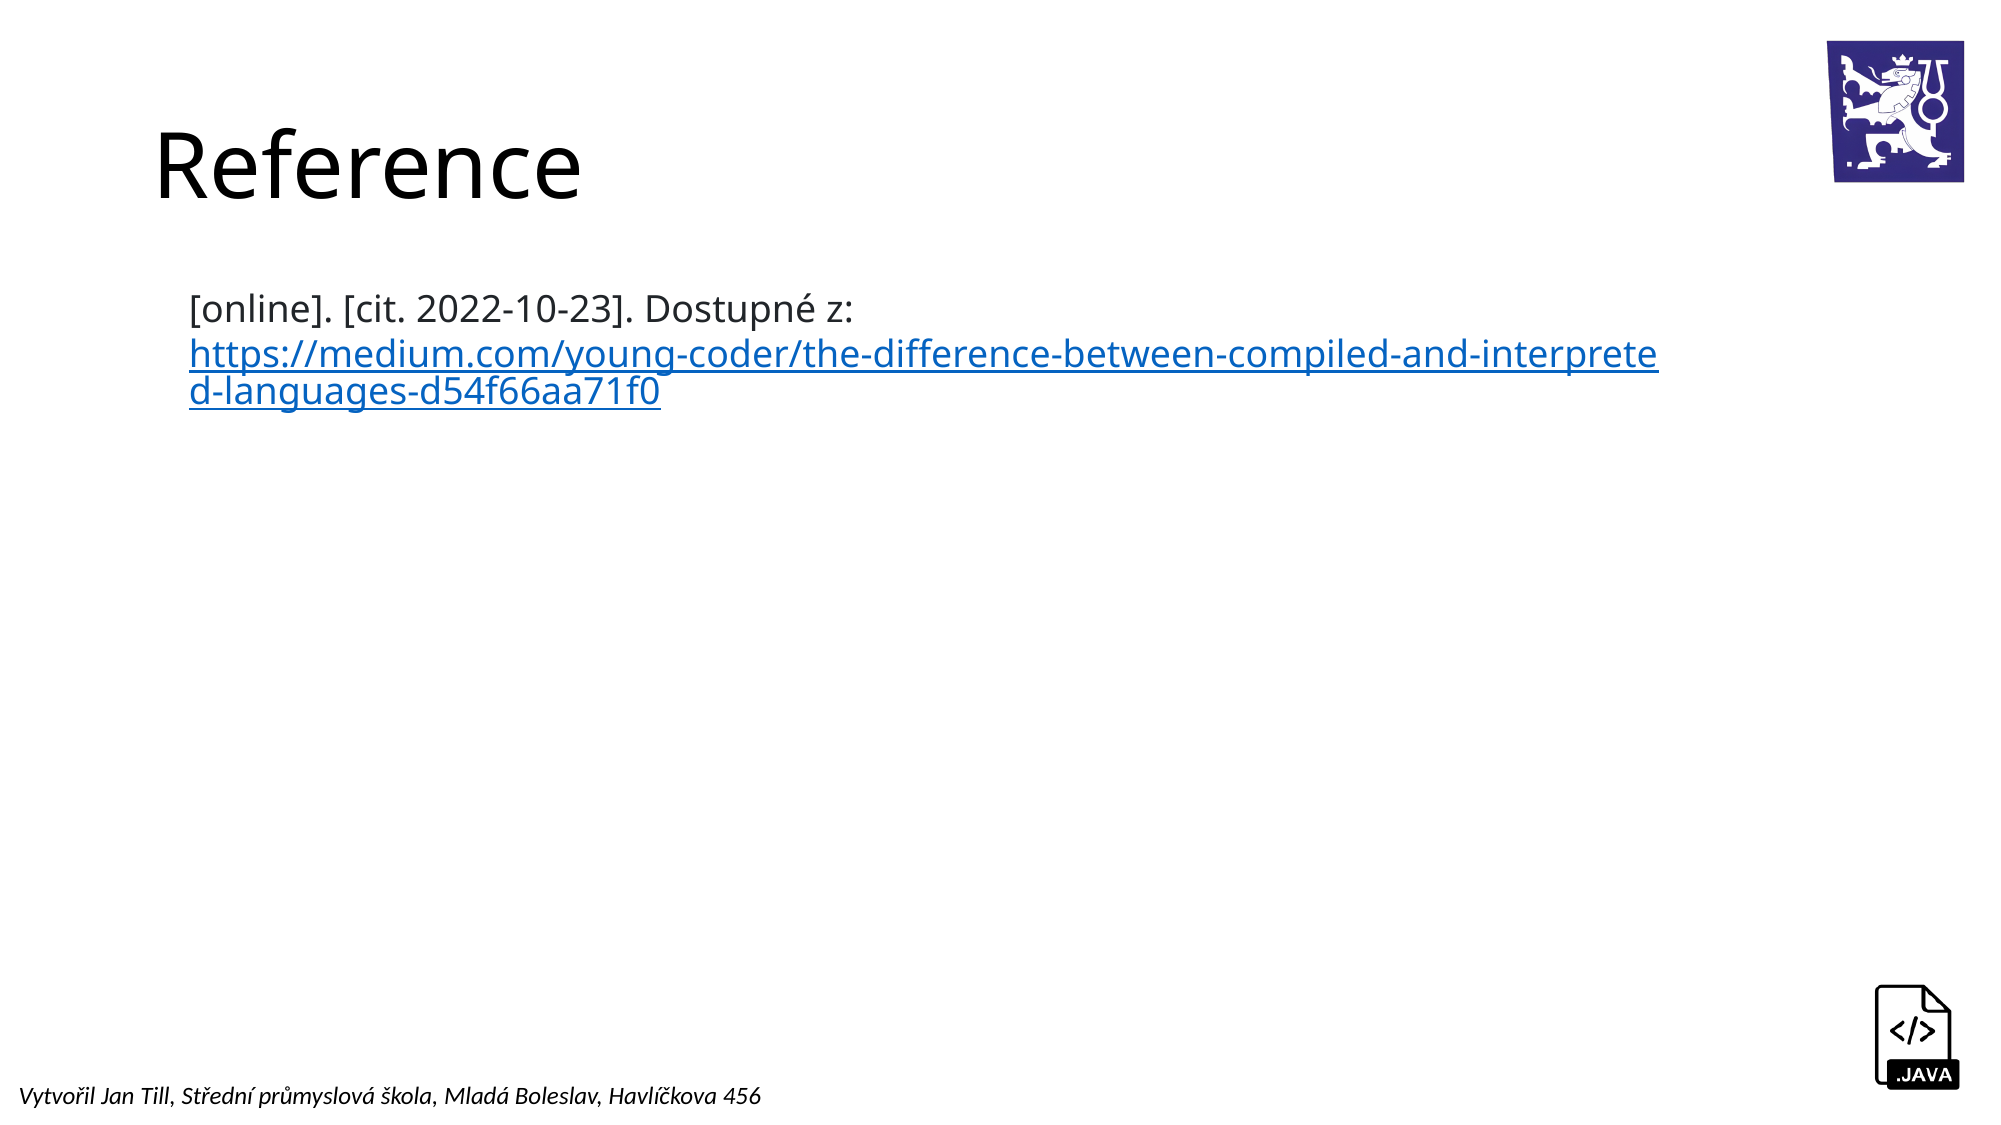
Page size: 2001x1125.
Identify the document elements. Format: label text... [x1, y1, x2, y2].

text_box [online]. [cit. 2022-10-23]. Dostupné z: https://medium.com/young-coder/the-difference-between-compiled-and-interpreted-languages-d54f66aa71f0 [174, 277, 1695, 433]
title Reference [137, 59, 1863, 278]
picture [1822, 947, 2000, 1125]
text_box Vytvořil Jan Till, Střední průmyslová škola, Mladá Boleslav, Havlíčkova 456 [3, 1072, 778, 1117]
picture [1822, 38, 1969, 185]
